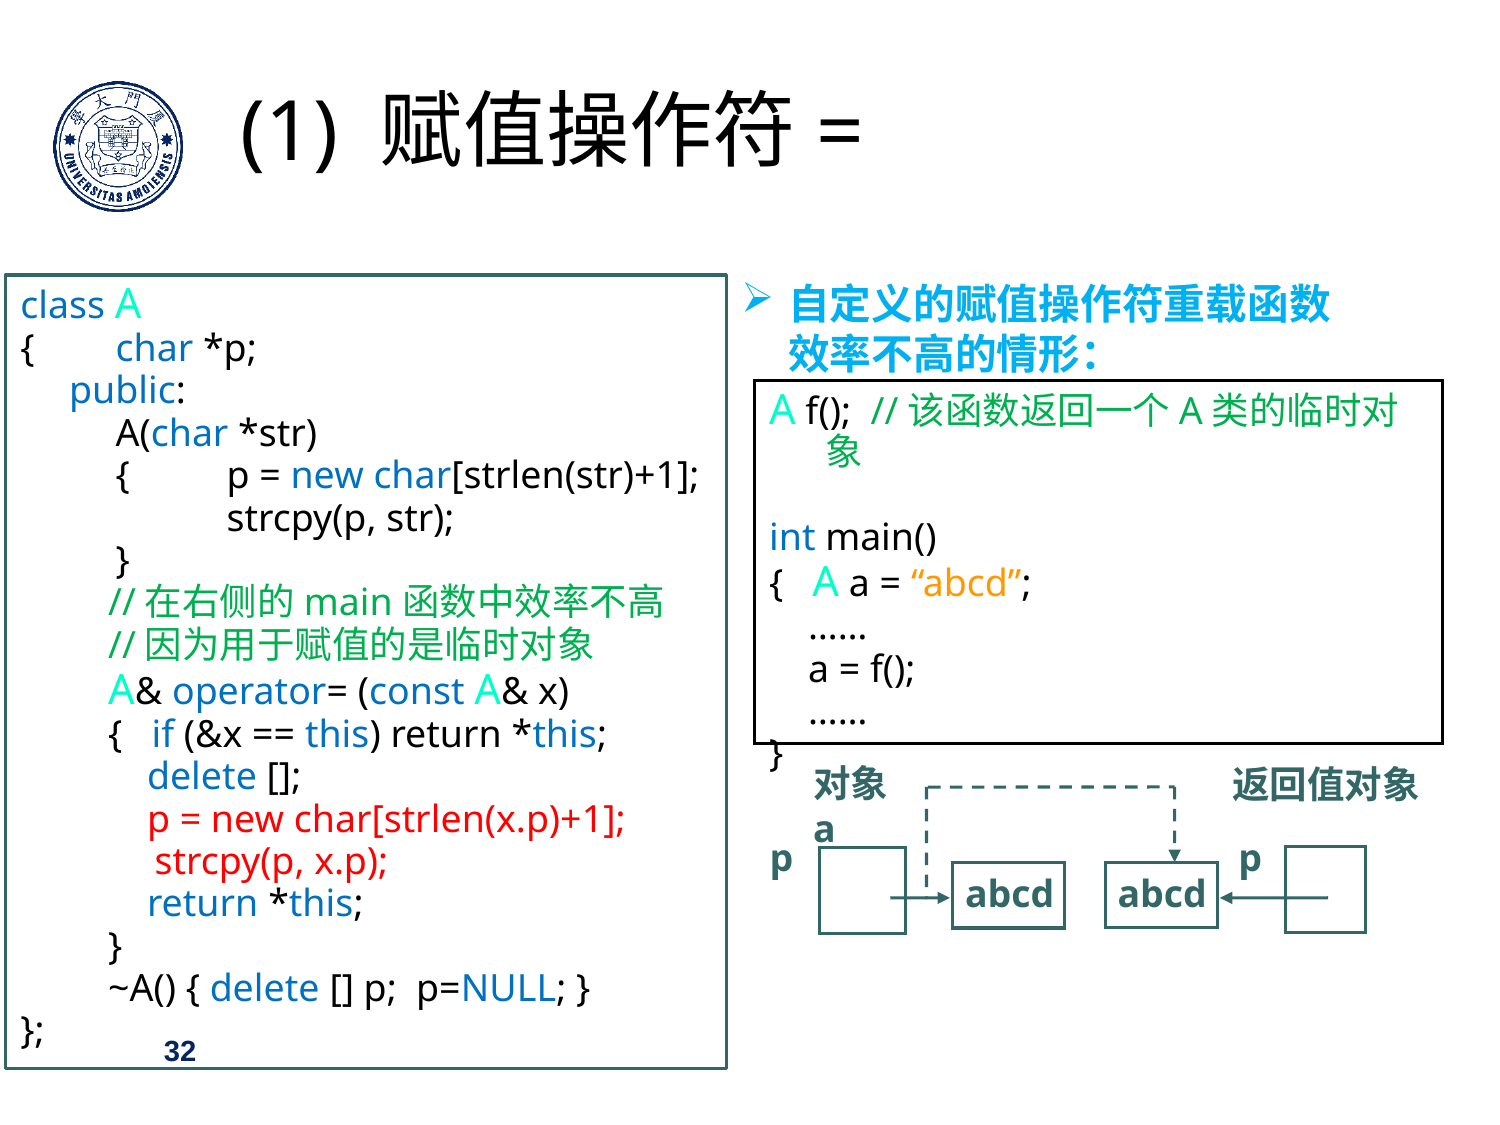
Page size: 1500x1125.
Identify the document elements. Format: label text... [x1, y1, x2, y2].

text_box 对象a [798, 752, 931, 858]
text_box p [754, 827, 809, 887]
text_box p [1223, 827, 1278, 887]
text_box [1168, 842, 1181, 863]
text_box abcd [950, 862, 1082, 923]
slide_number 32 [148, 1024, 462, 1101]
text_box [1285, 846, 1366, 933]
text_box [952, 923, 1065, 928]
text_box [513, 219, 1471, 447]
text_box 返回值对象 [1217, 754, 1441, 814]
text_box A f(); //该函数返回一个A类的临时对象 int main() { A a = “abcd”; …… a = f(); …… } [754, 380, 1443, 744]
list class A { char *p; public: A(char *str) { p = new char[strlen(str)+1]; strcpy(p, str); } //在右侧的main函数中效率不高 //因为用于赋值的是临时对象 A& operator= (const A& x) { if (&x == this) return *this; delete []; p = new char[strlen(x.p)+1]; strcpy(p, x.p); return *this; } ~A() { delete [] p; p=NULL; } }; [5, 274, 727, 1069]
picture [53, 81, 183, 212]
text_box (1) 赋值操作符= [225, 2, 1376, 253]
text_box [1105, 922, 1218, 928]
text_box [819, 858, 906, 934]
text_box [890, 891, 950, 905]
text_box 自定义的赋值操作符重载函数效率不高的情形： [726, 270, 1348, 386]
text_box abcd [1102, 862, 1248, 922]
